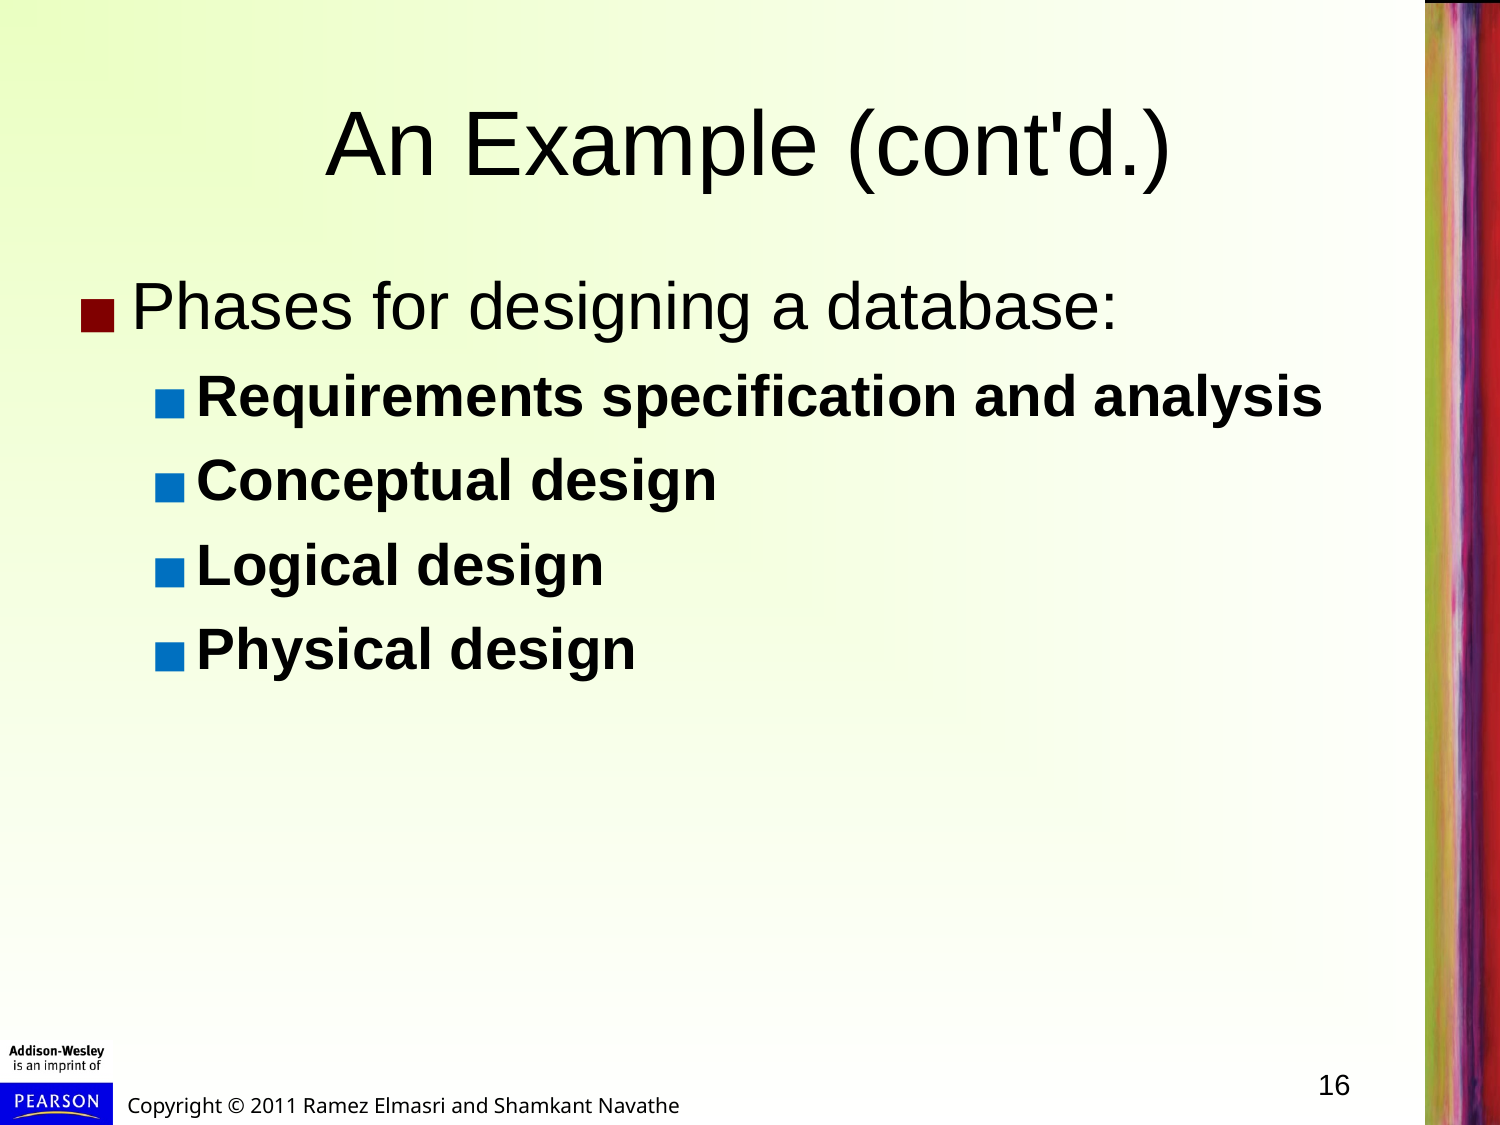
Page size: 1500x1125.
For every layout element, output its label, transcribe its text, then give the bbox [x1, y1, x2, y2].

title An Example (cont'd.) [75, 44, 1425, 233]
list Phases for designing a database: Requirements specification and analysis Conceptual design Logical design Physical design [75, 263, 1425, 1006]
picture [0, 0, 1500, 1125]
